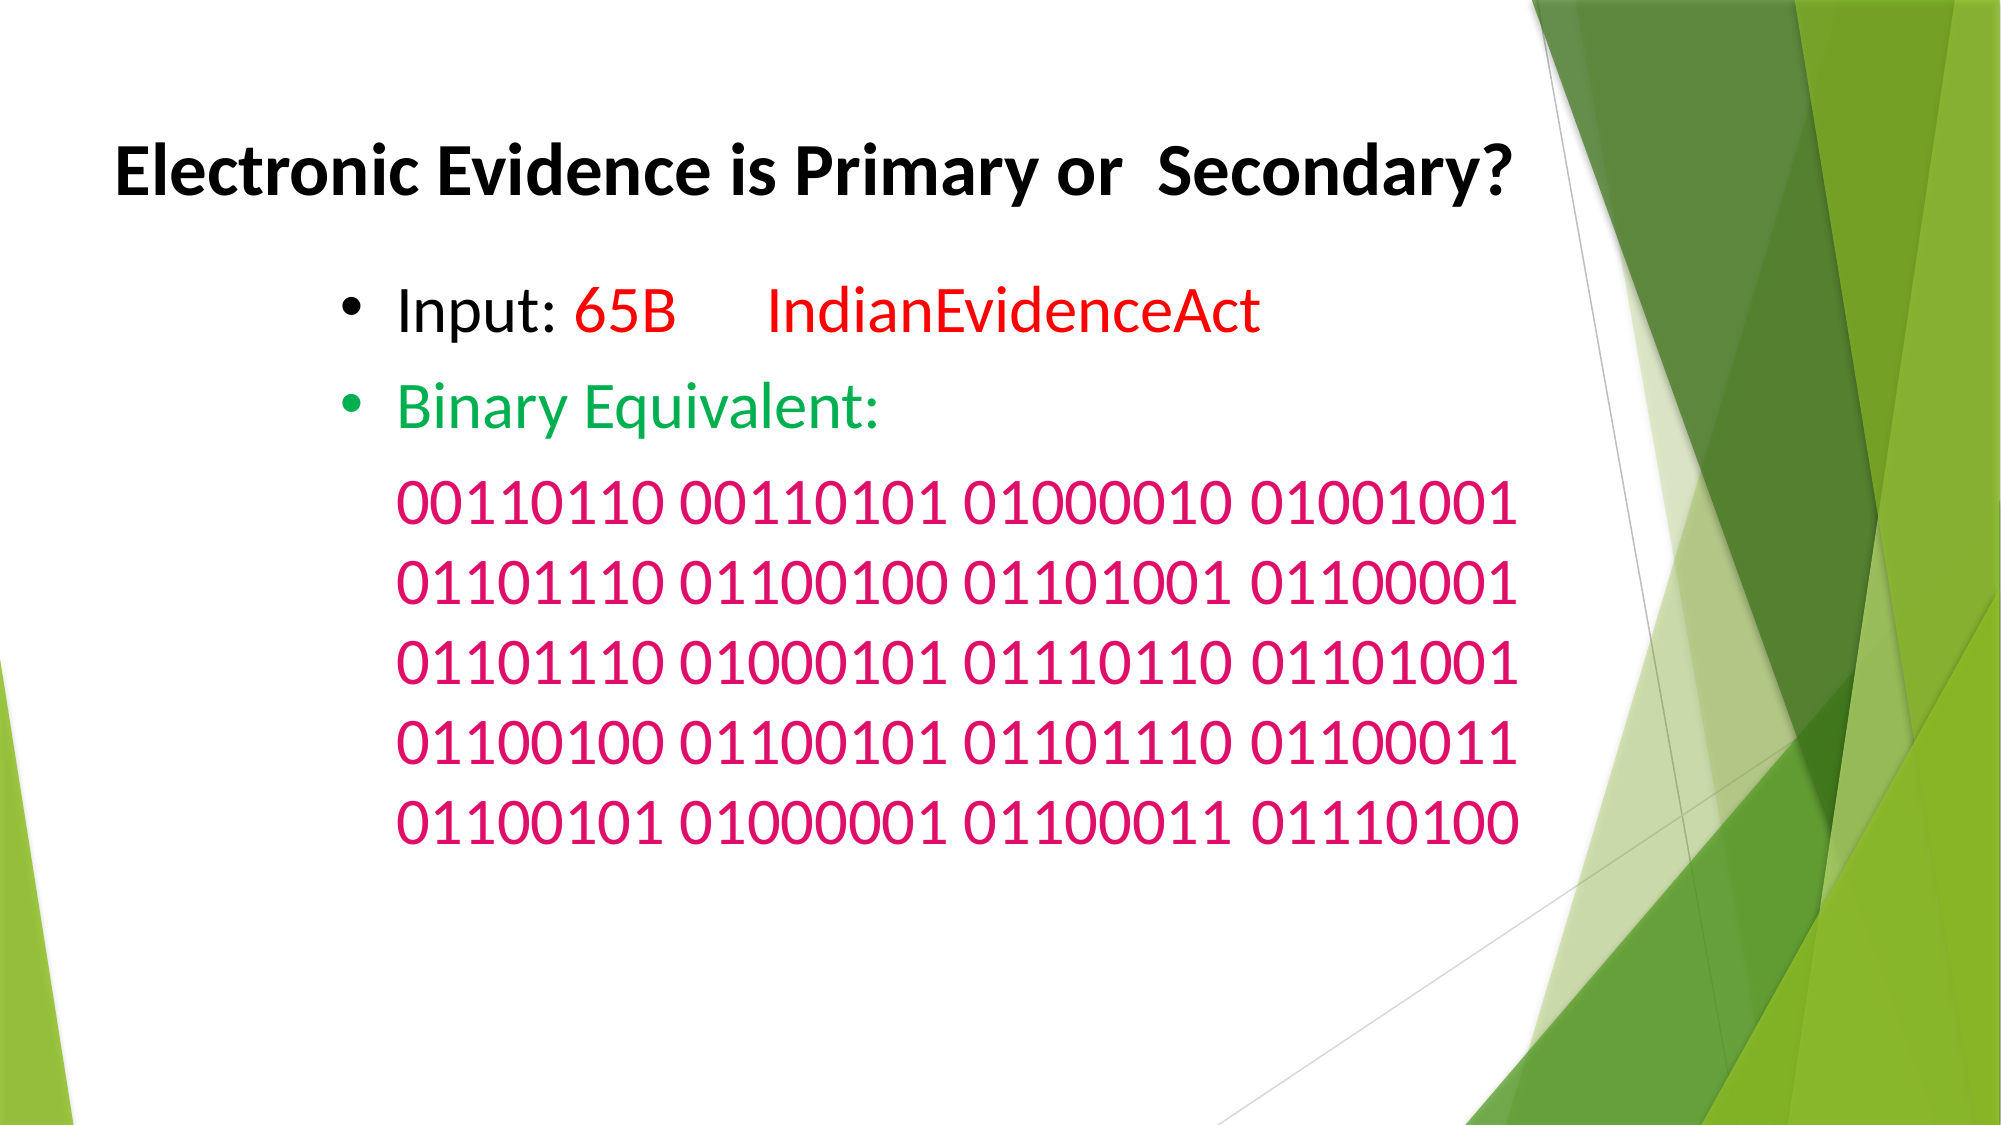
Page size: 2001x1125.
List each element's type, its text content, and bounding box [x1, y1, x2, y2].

text_box Input: 65B IndianEvidenceAct Binary Equivalent: 00110110 00110101 01000010 01001001 01101110 01100100 01101001 01100001 01101110 01000101 01110110 01101001 01100100 01100101 01101110 01100011 01100101 01000001 01100011 01110100 [337, 247, 1528, 858]
title Electronic Evidence is Primary or Secondary? [87, 118, 1542, 309]
